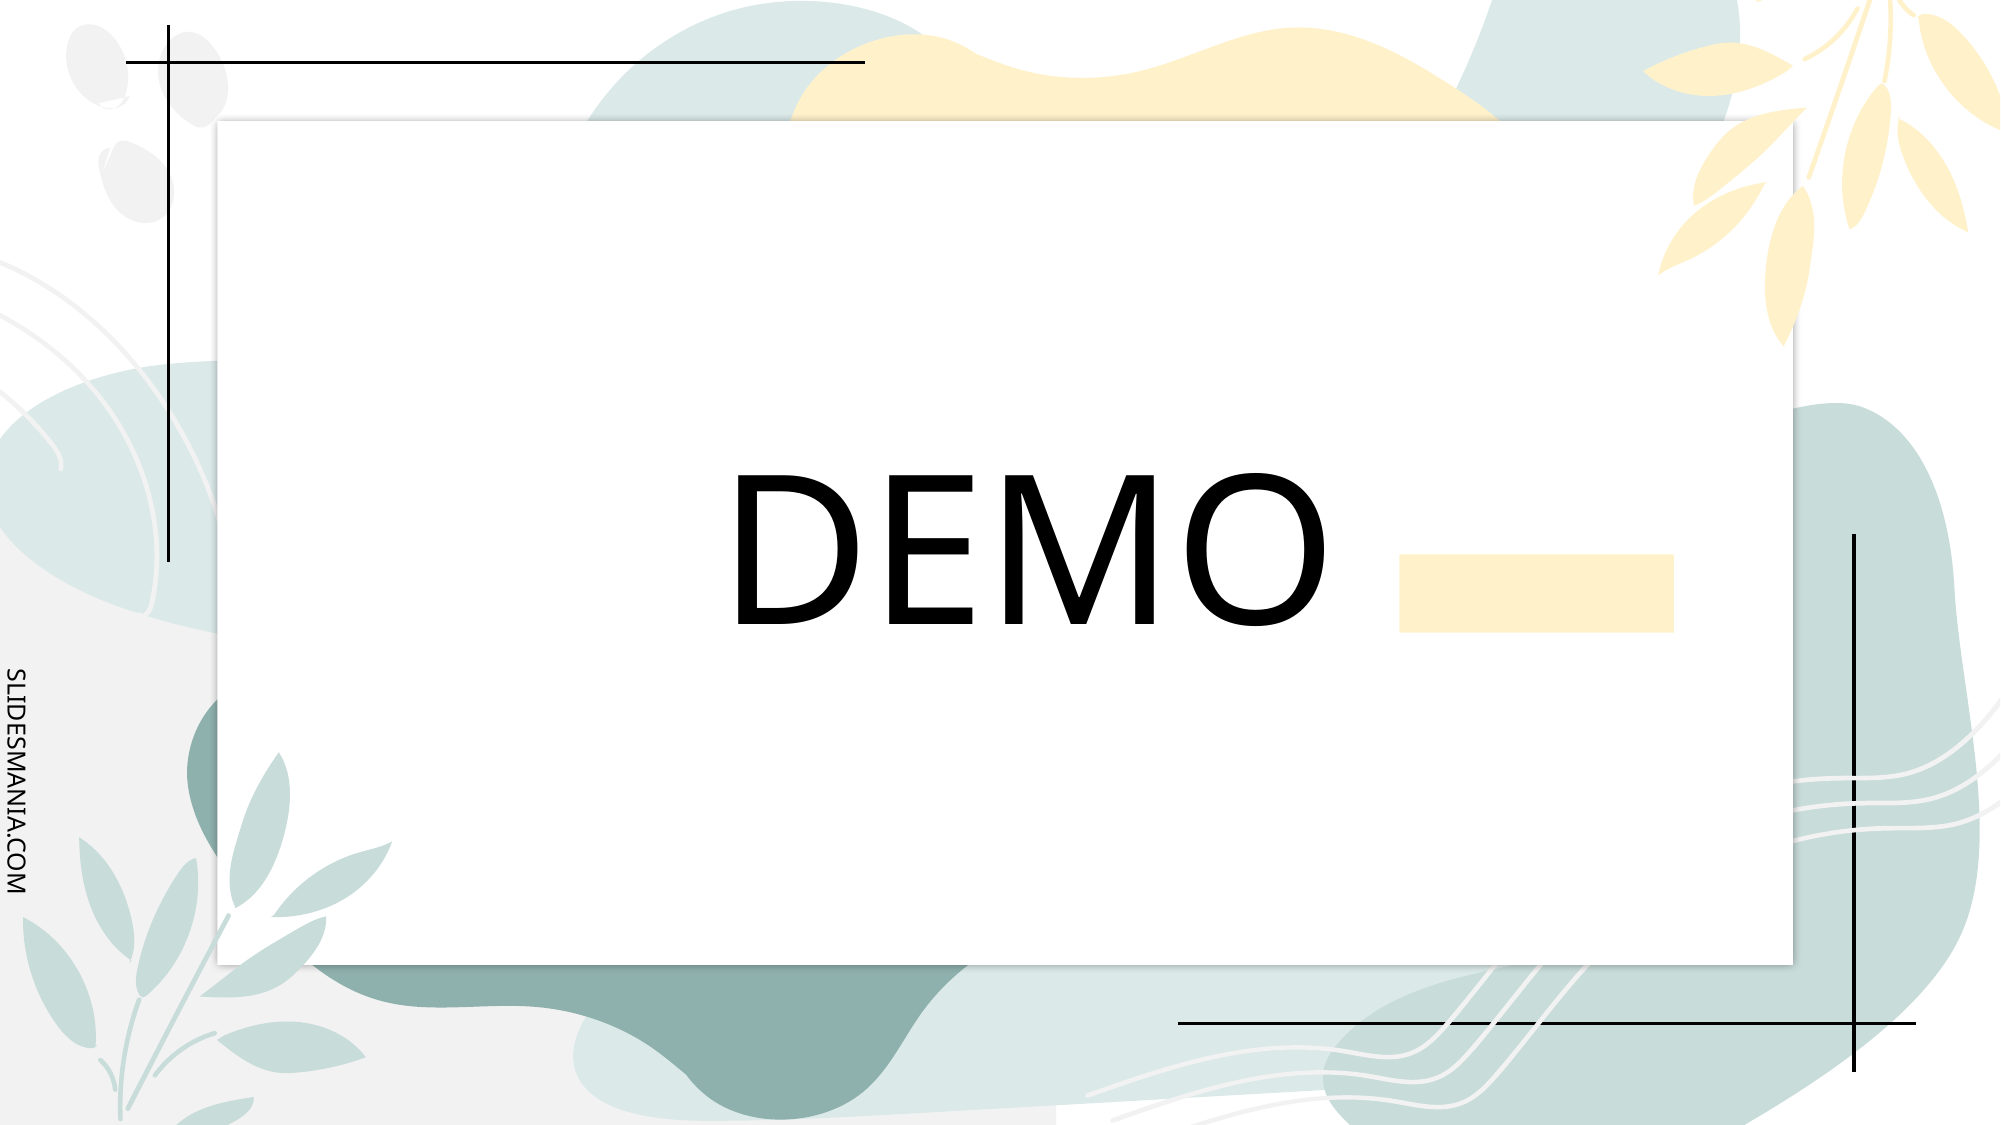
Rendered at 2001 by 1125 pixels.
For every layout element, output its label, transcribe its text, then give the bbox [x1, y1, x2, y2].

title DEMO [310, 234, 1746, 848]
